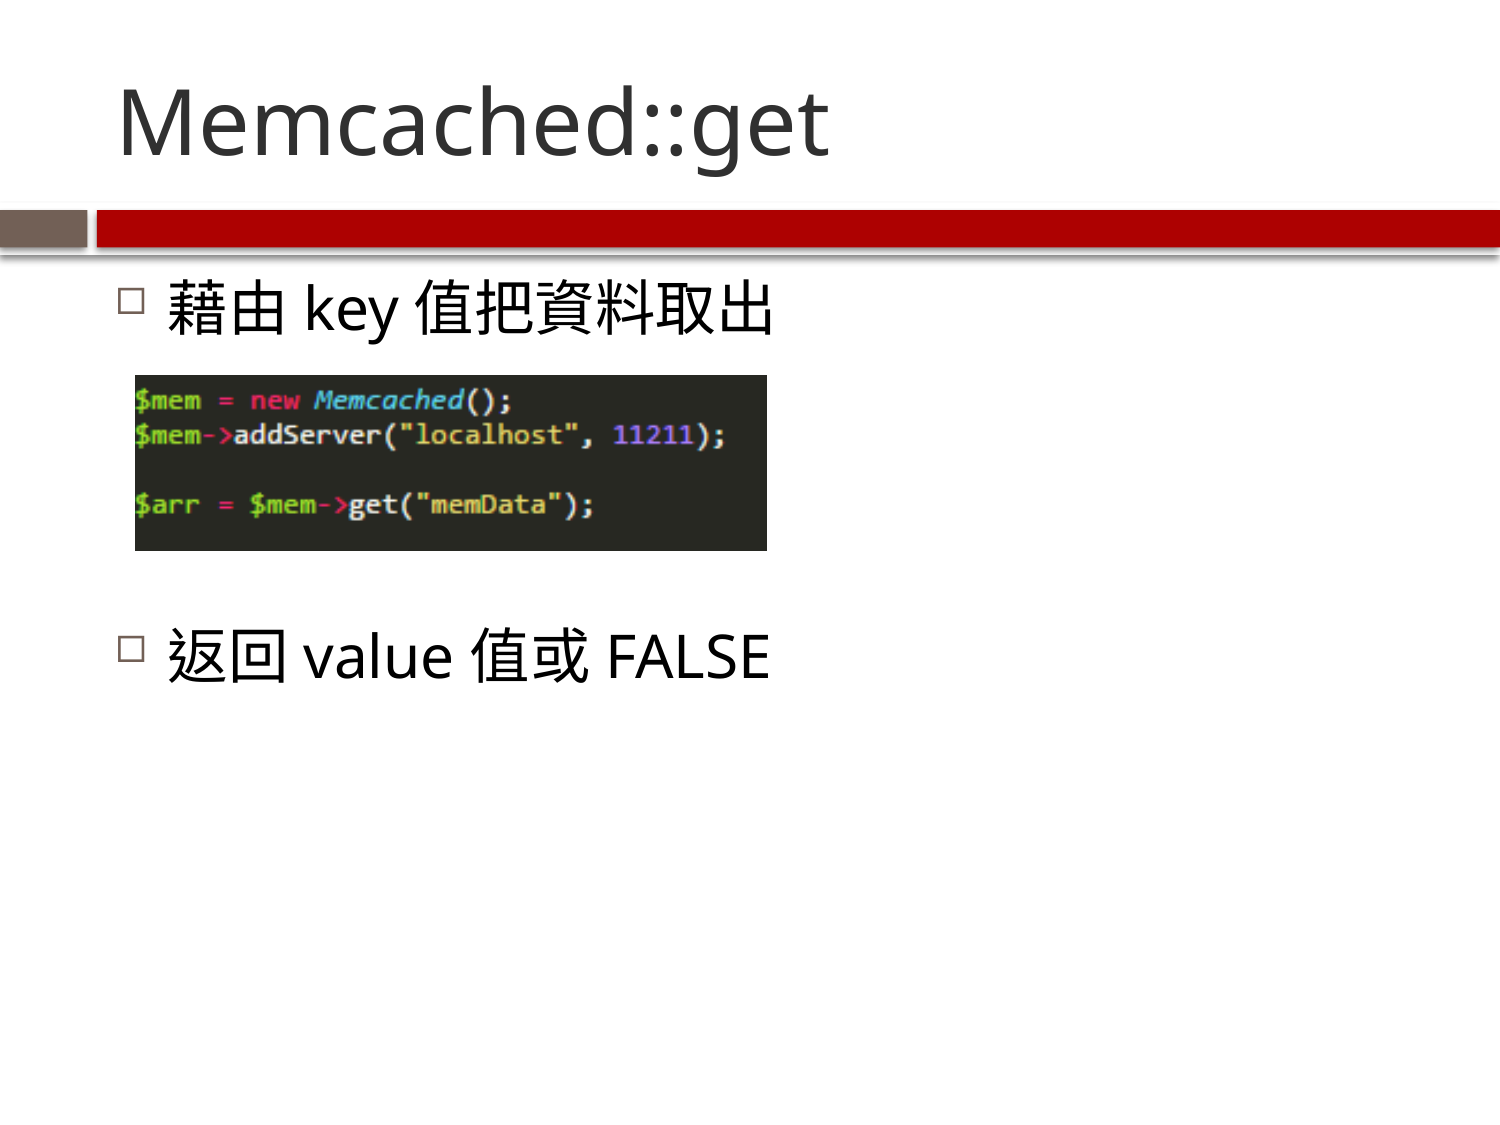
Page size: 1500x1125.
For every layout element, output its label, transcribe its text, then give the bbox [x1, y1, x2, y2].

list 藉由key值把資料取出 返回value值或FALSE [100, 262, 1438, 1000]
picture [135, 375, 768, 551]
title Memcached::get [100, 37, 1438, 200]
